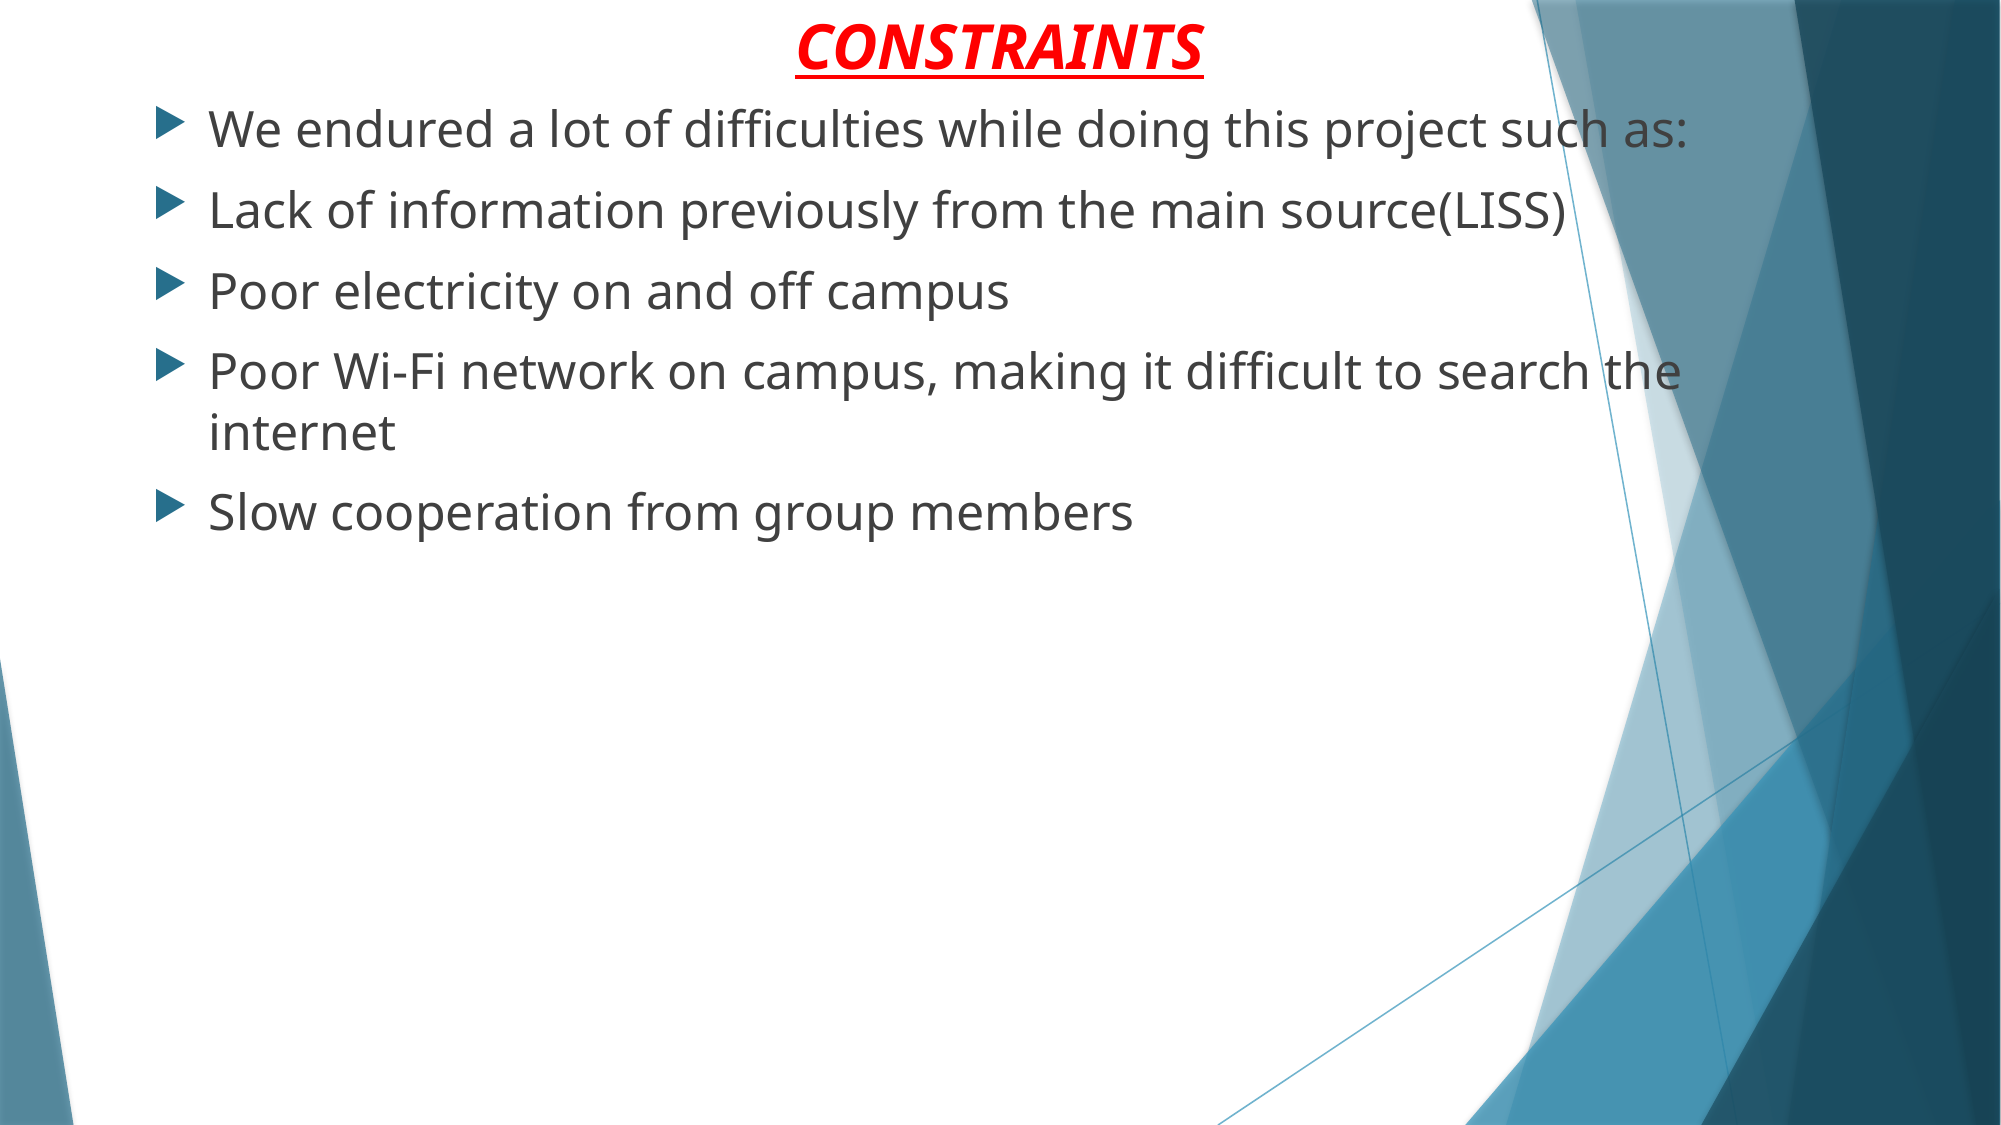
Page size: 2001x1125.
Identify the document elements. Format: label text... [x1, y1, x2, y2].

list We endured a lot of difficulties while doing this project such as: Lack of information previously from the main source(LISS) Poor electricity on and off campus Poor Wi-Fi network on campus, making it difficult to search the internet Slow cooperation from group members [137, 90, 1863, 1014]
title CONSTRAINTS [137, 0, 1863, 90]
